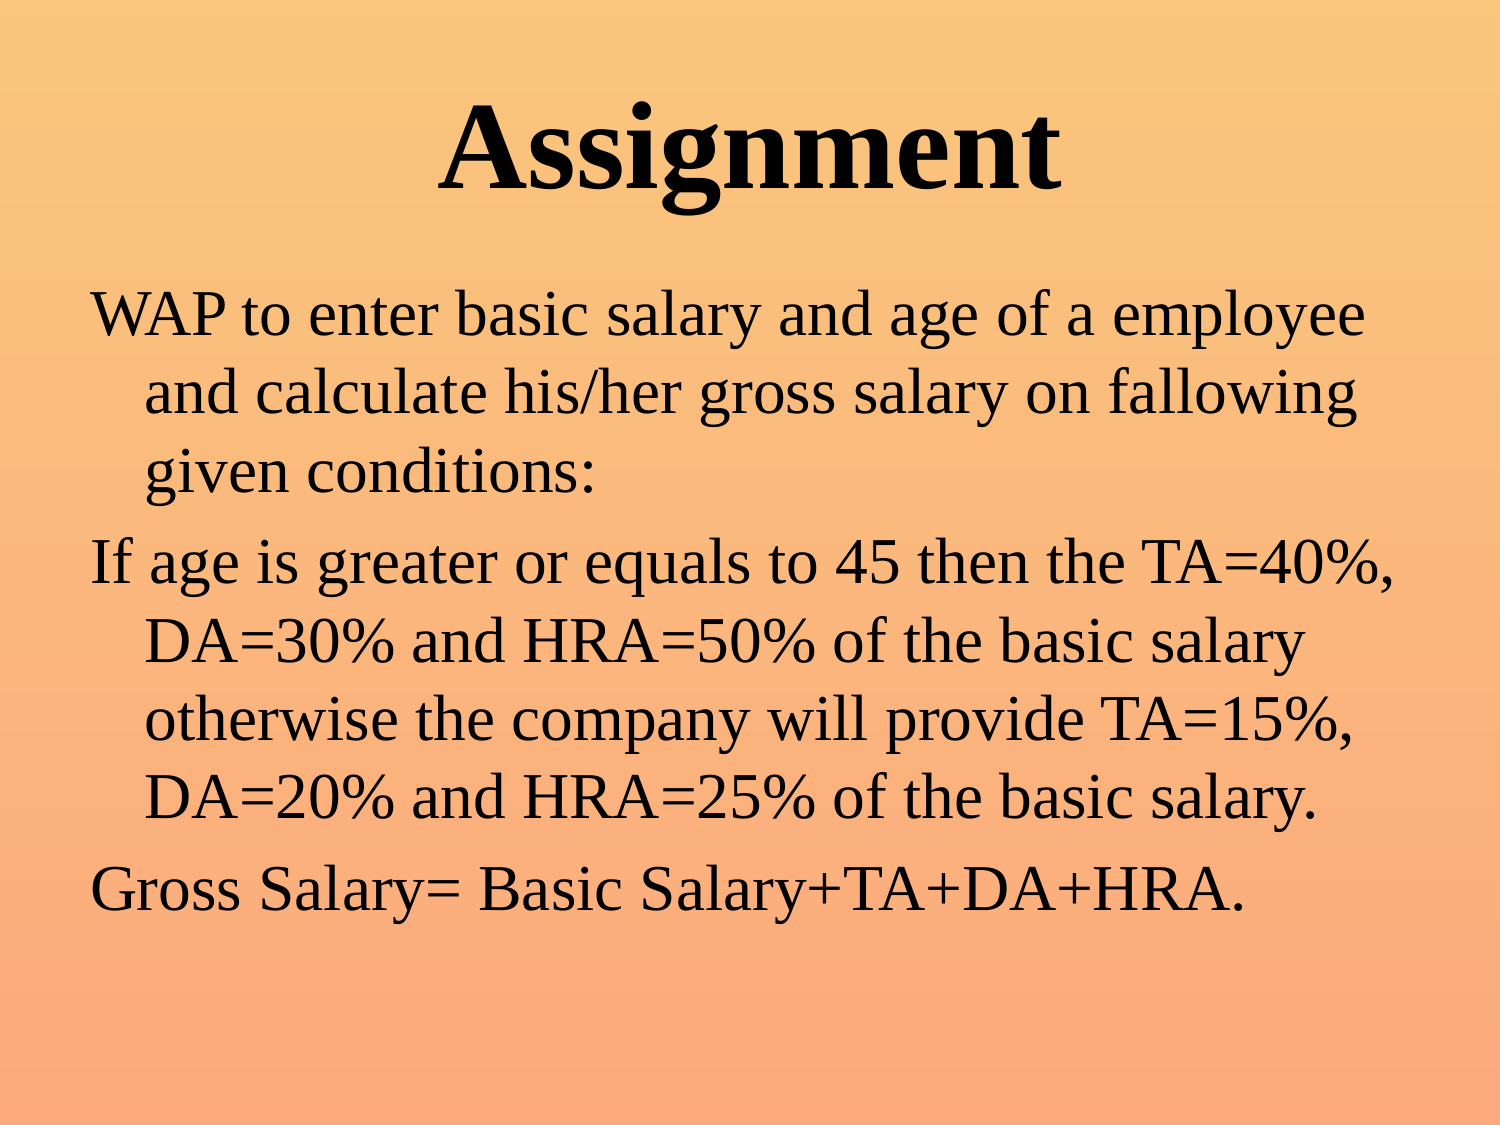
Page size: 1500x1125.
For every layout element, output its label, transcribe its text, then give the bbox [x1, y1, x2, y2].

list WAP to enter basic salary and age of a employee and calculate his/her gross salary on fallowing given conditions: If age is greater or equals to 45 then the TA=40%, DA=30% and HRA=50% of the basic salary otherwise the company will provide TA=15%, DA=20% and HRA=25% of the basic salary. Gross Salary= Basic Salary+TA+DA+HRA. [75, 262, 1425, 1005]
title Assignment [75, 45, 1425, 233]
